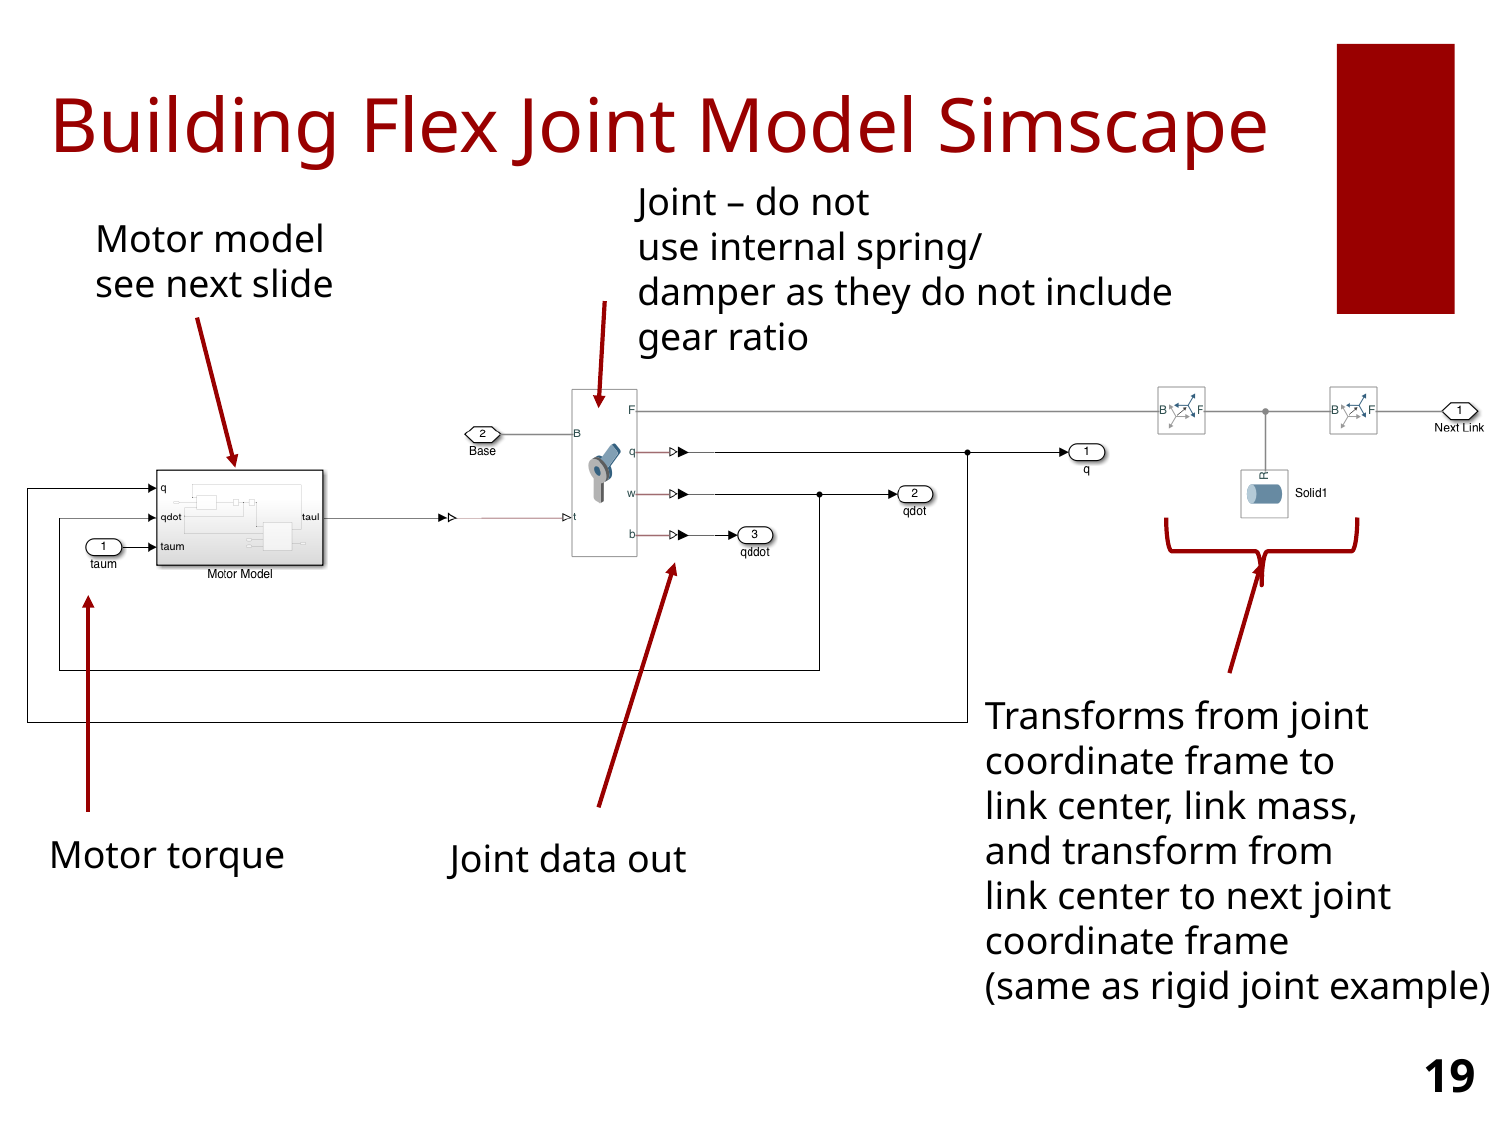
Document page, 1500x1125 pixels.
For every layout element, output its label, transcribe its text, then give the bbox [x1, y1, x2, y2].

title Building Flex Joint Model Simscape [34, 0, 1389, 175]
text_box Joint – do not use internal spring/ damper as they do not include gear ratio [622, 171, 1189, 344]
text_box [196, 317, 236, 469]
slide_number 19 [1407, 1050, 1491, 1106]
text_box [1228, 561, 1263, 674]
text_box Transforms from joint coordinate frame to link center, link mass, and transform from link center to next joint coordinate frame (same as rigid joint example) [970, 781, 1500, 1015]
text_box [597, 300, 606, 409]
picture [0, 344, 1500, 781]
text_box Motor model see next slide [80, 207, 350, 312]
text_box Joint data out [435, 828, 702, 888]
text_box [597, 561, 676, 808]
text_box Motor torque [34, 823, 301, 884]
